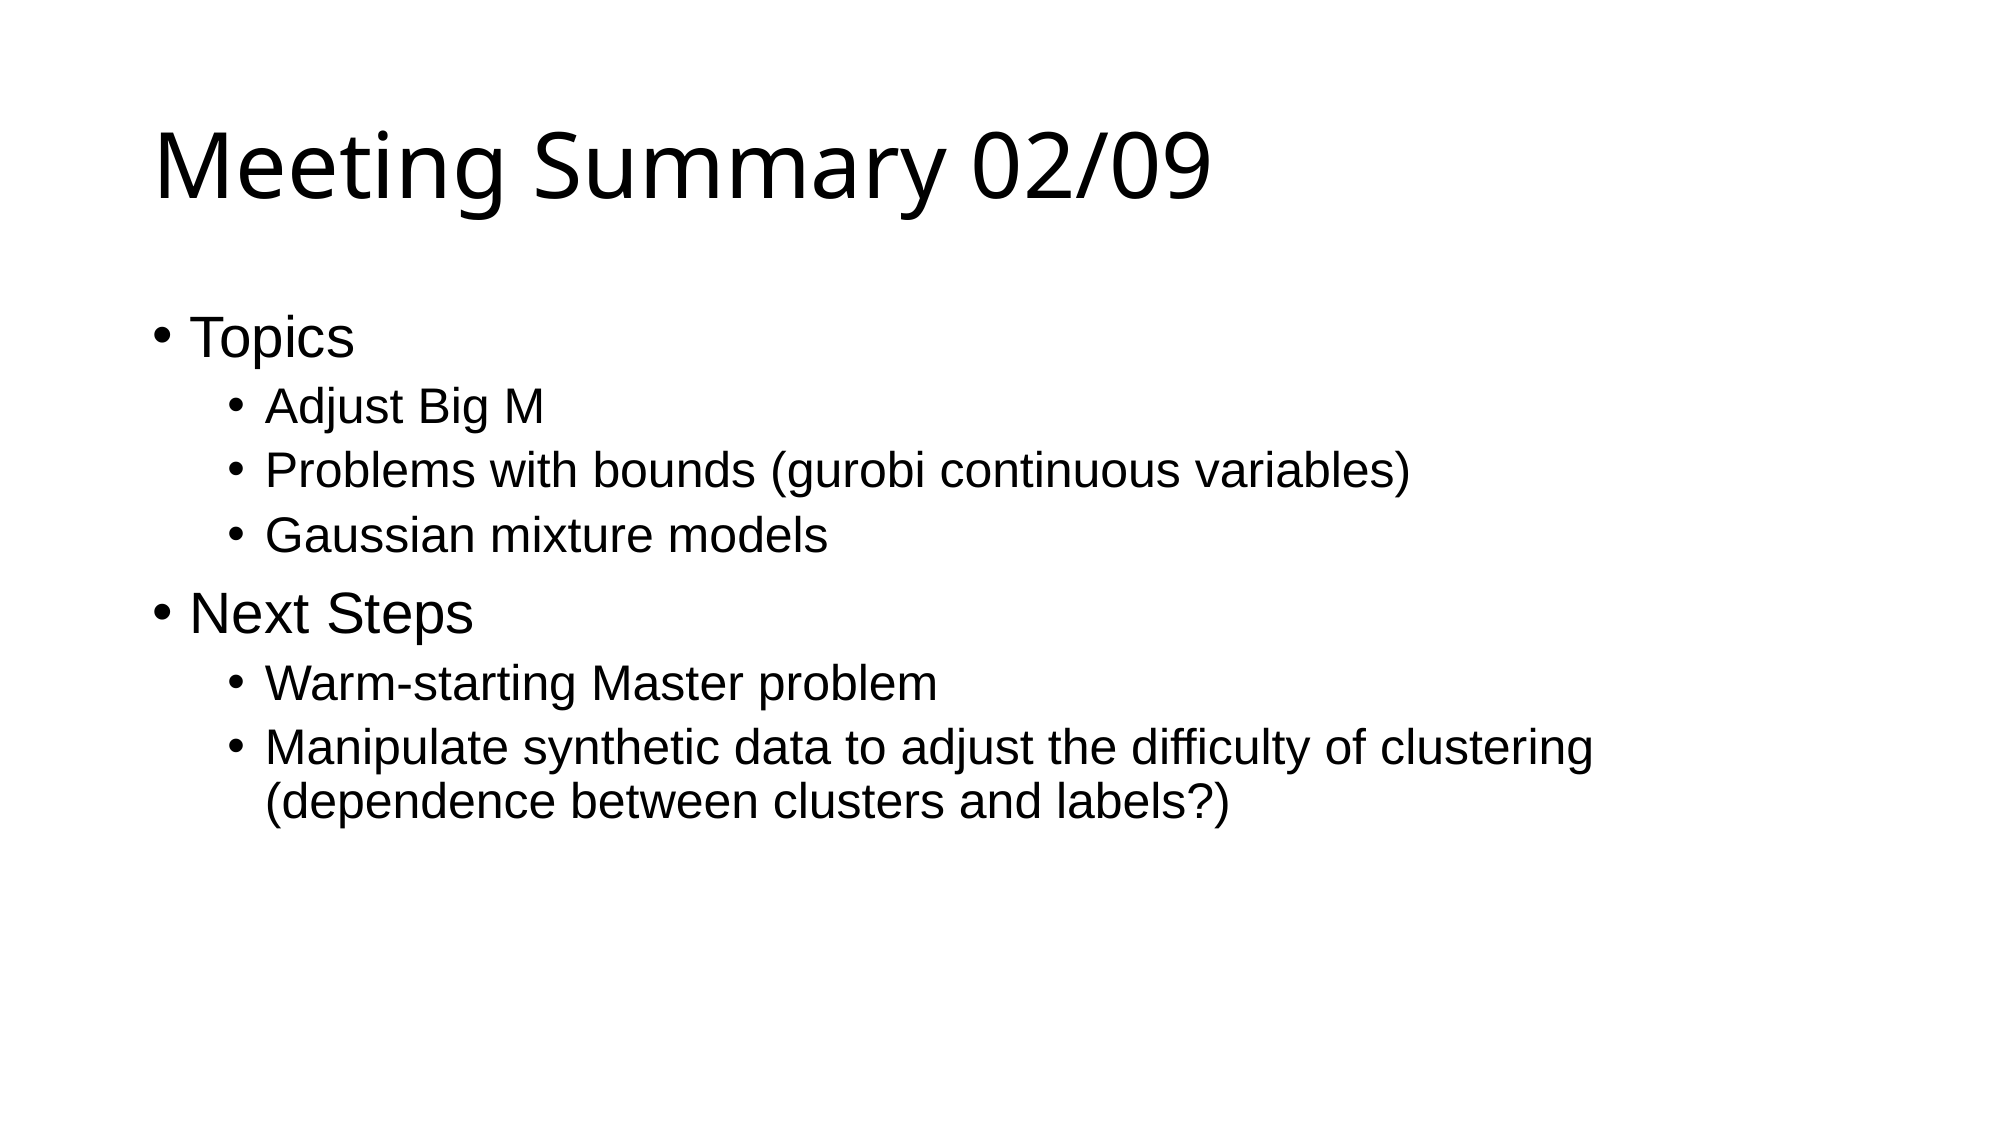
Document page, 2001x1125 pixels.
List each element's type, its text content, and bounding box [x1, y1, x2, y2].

title Meeting Summary 02/09 [137, 59, 1863, 278]
list Topics Adjust Big M Problems with bounds (gurobi continuous variables) Gaussian mixture models Next Steps Warm-starting Master problem Manipulate synthetic data to adjust the difficulty of clustering (dependence between clusters and labels?) [137, 299, 1863, 1014]
